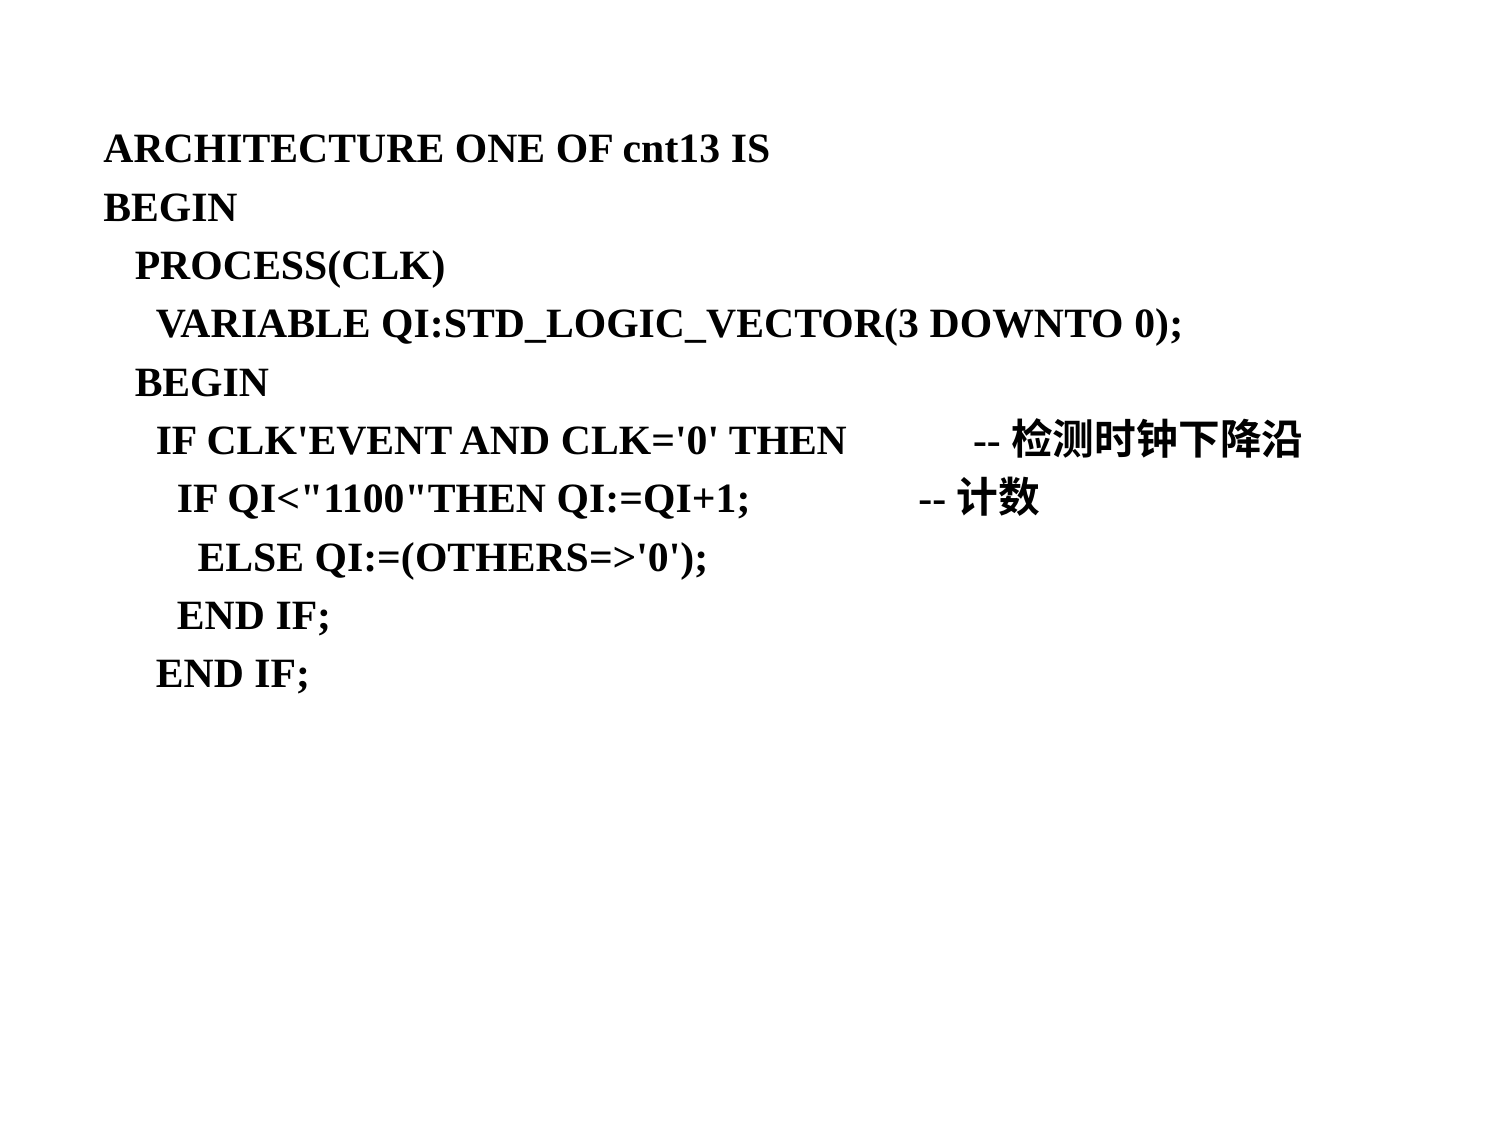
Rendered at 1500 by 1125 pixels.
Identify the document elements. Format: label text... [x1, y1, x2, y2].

list ARCHITECTURE ONE OF cnt13 IS BEGIN PROCESS(CLK) VARIABLE QI:STD_LOGIC_VECTOR(3 DOWNTO 0); BEGIN IF CLK'EVENT AND CLK='0' THEN --检测时钟下降沿 IF QI<"1100"THEN QI:=QI+1; --计数 ELSE QI:=(OTHERS=>'0'); END IF; END IF; [88, 113, 1364, 1027]
